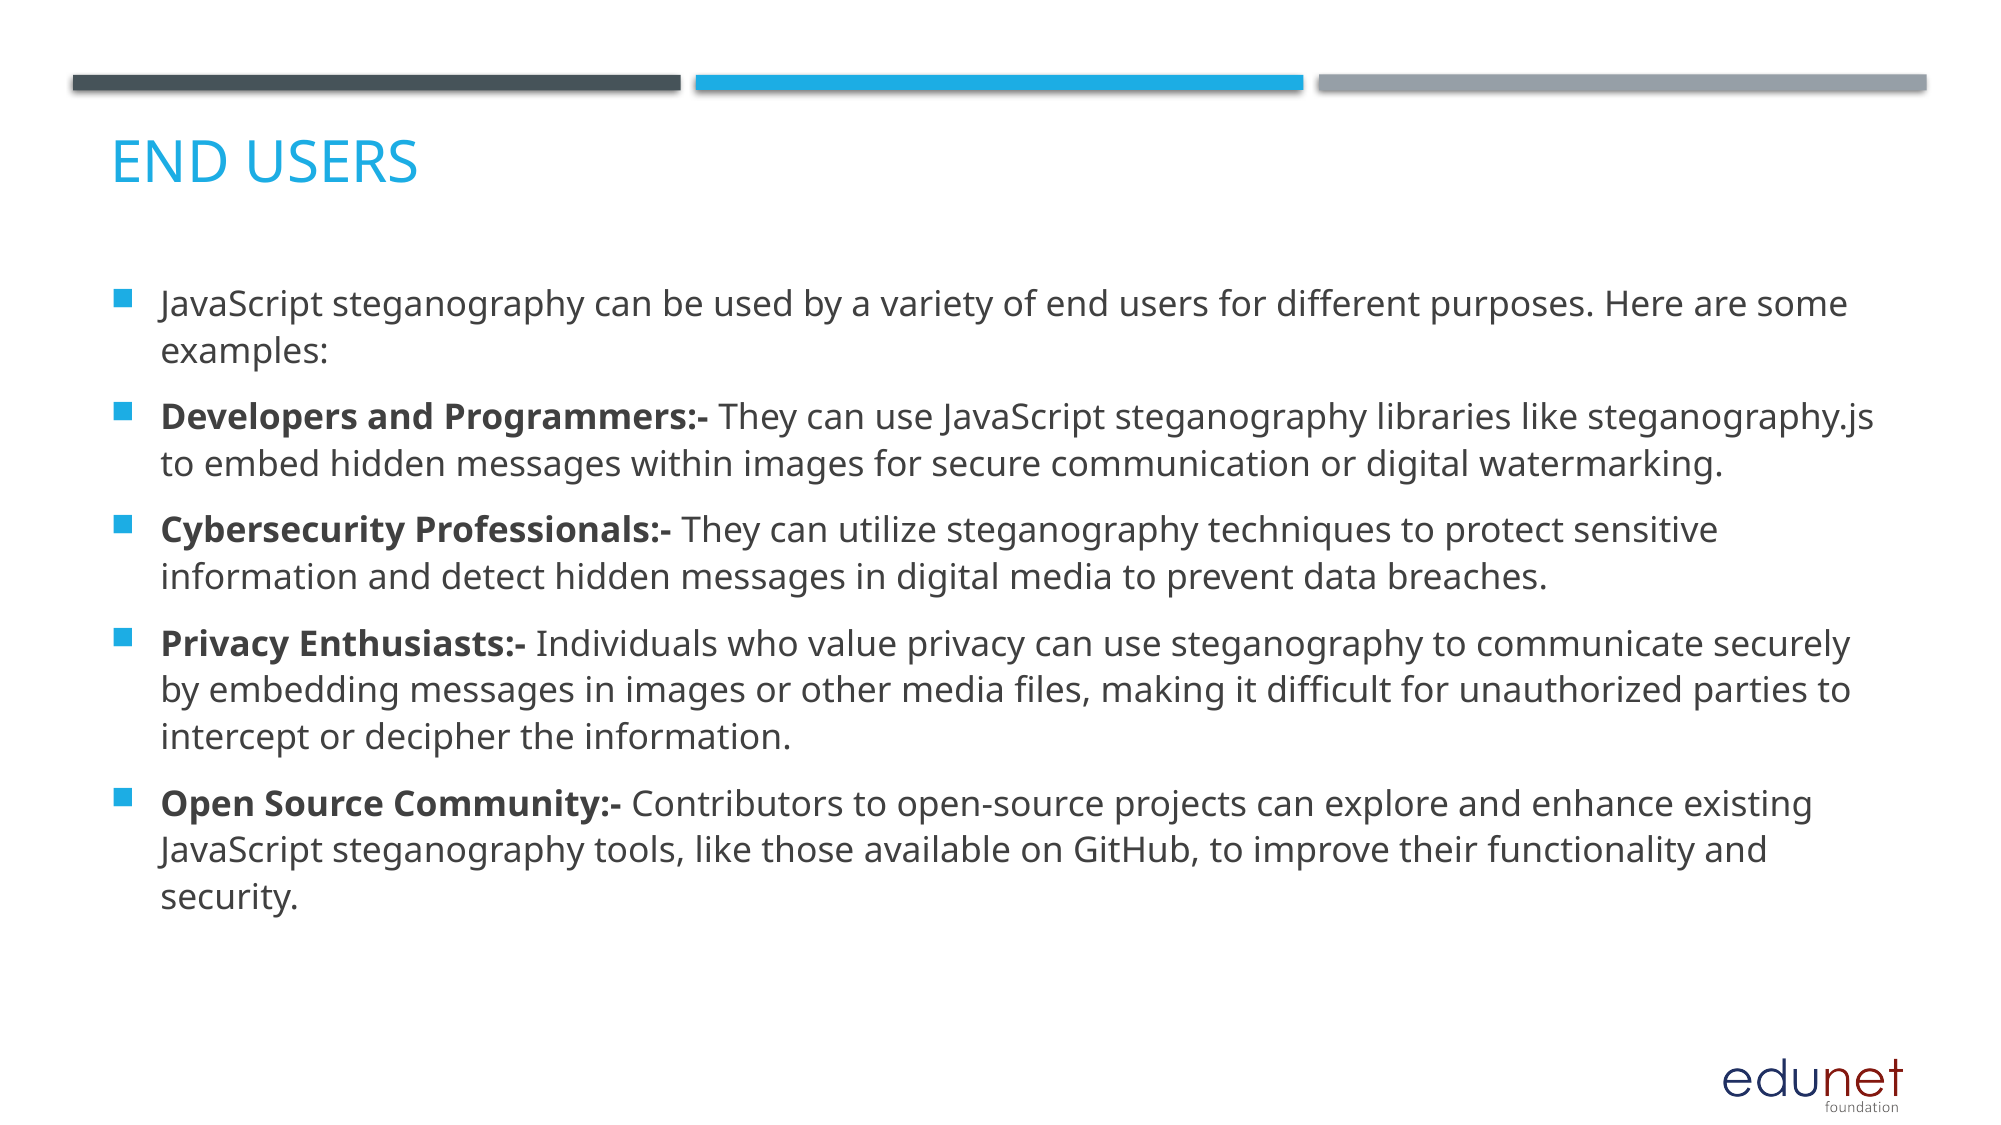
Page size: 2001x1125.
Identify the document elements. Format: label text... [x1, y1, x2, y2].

list JavaScript steganography can be used by a variety of end users for different purposes. Here are some examples: Developers and Programmers:- They can use JavaScript steganography libraries like steganography.js to embed hidden messages within images for secure communication or digital watermarking. Cybersecurity Professionals:- They can utilize steganography techniques to protect sensitive information and detect hidden messages in digital media to prevent data breaches. Privacy Enthusiasts:- Individuals who value privacy can use steganography to communicate securely by embedding messages in images or other media files, making it difficult for unauthorized parties to intercept or decipher the information. Open Source Community:- Contributors to open-source projects can explore and enhance existing JavaScript steganography tools, like those available on GitHub, to improve their functionality and security. [95, 213, 1905, 981]
picture [1719, 1056, 1905, 1116]
title End users [95, 115, 1905, 203]
